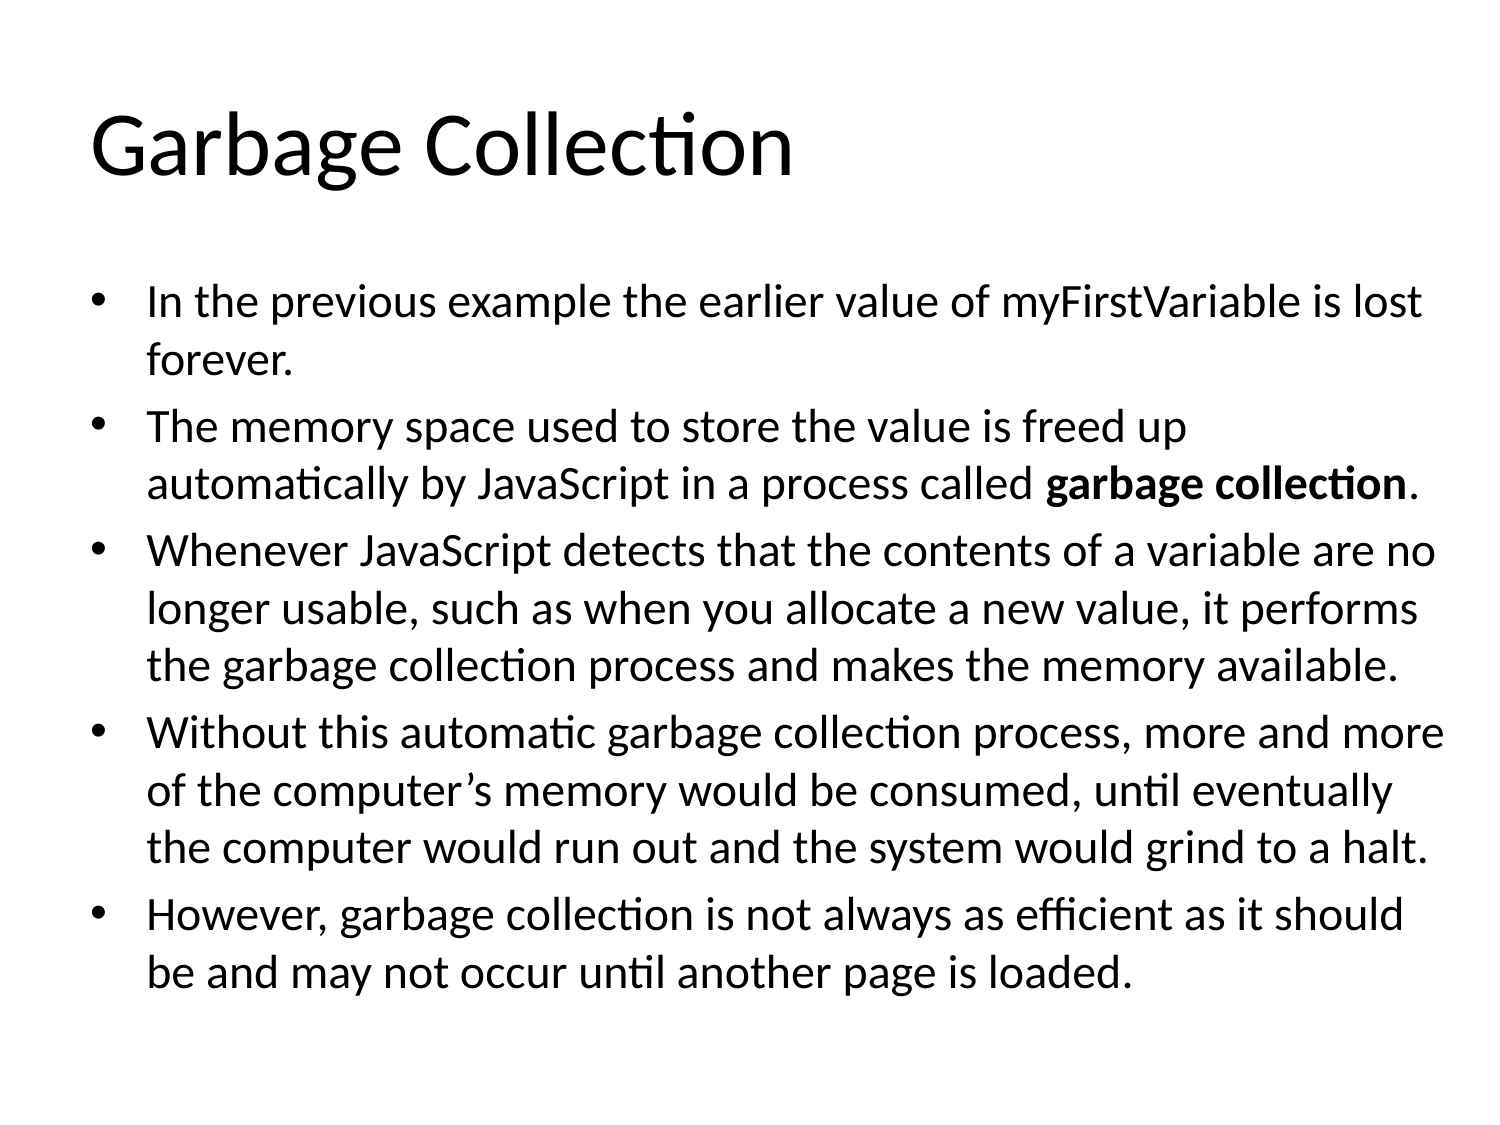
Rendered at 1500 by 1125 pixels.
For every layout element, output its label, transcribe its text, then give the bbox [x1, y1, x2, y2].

title Garbage Collection [75, 45, 1425, 233]
list In the previous example the earlier value of myFirstVariable is lost forever. The memory space used to store the value is freed up automatically by JavaScript in a process called garbage collection. Whenever JavaScript detects that the contents of a variable are no longer usable, such as when you allocate a new value, it performs the garbage collection process and makes the memory available. Without this automatic garbage collection process, more and more of the computer’s memory would be consumed, until eventually the computer would run out and the system would grind to a halt. However, garbage collection is not always as efficient as it should be and may not occur until another page is loaded. [75, 262, 1475, 1005]
